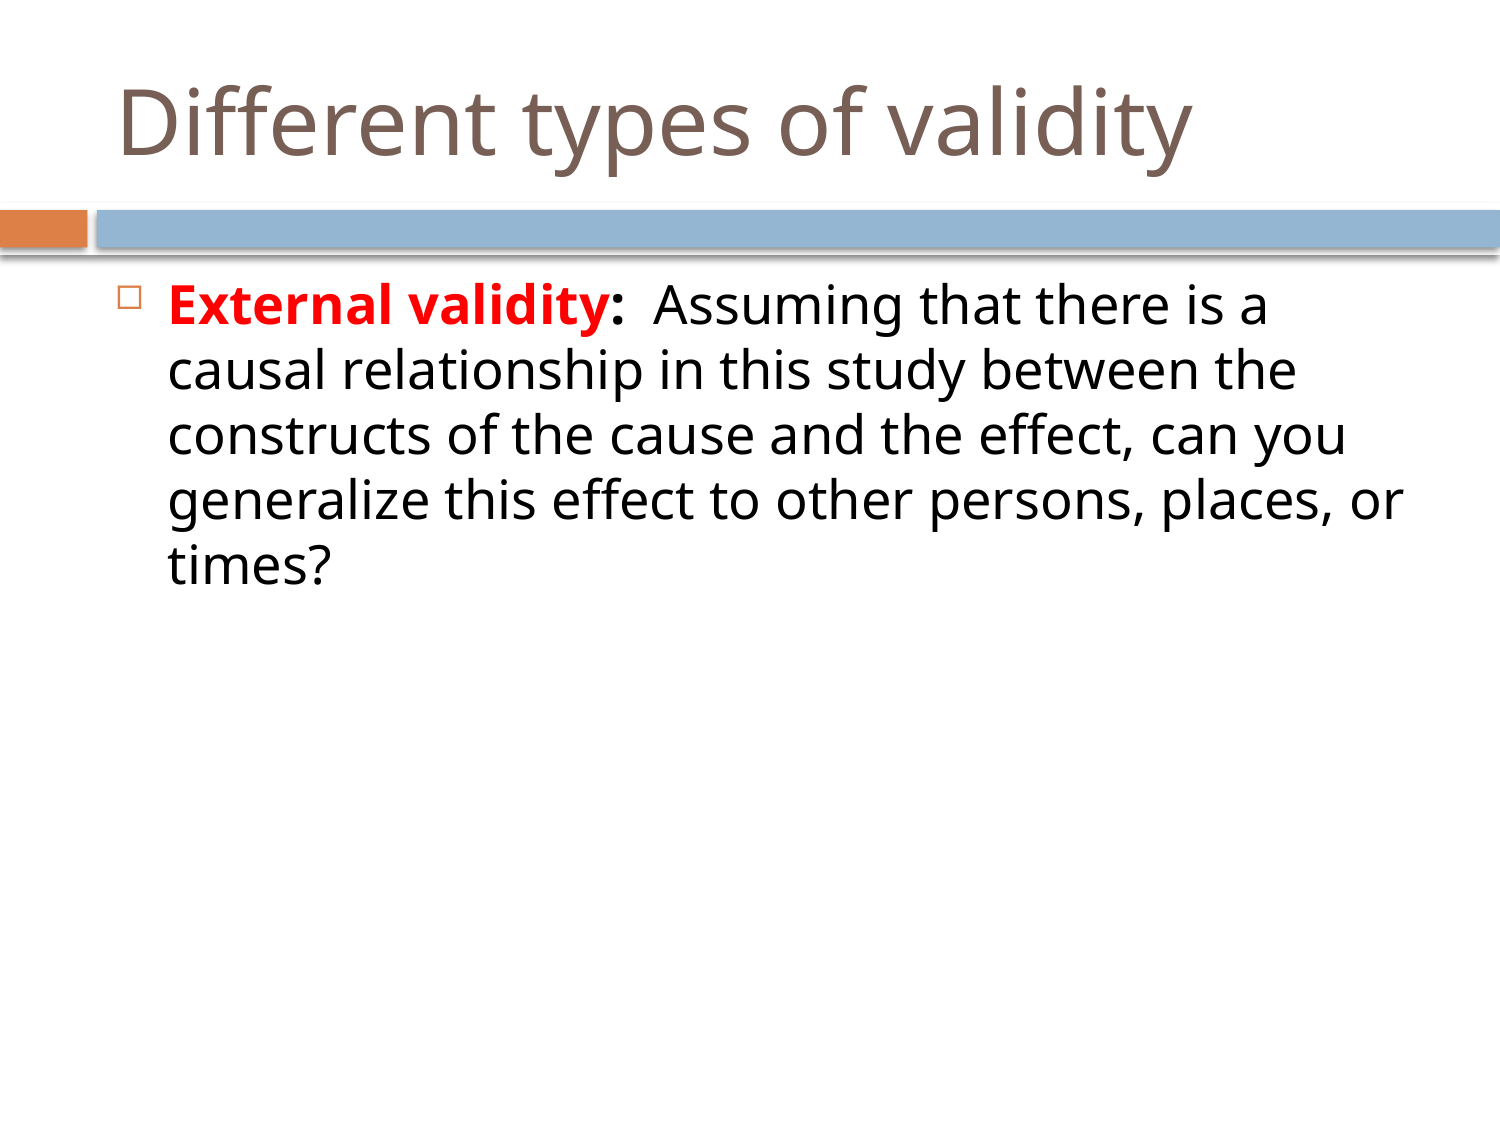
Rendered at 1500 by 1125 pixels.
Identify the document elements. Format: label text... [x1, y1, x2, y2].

list External validity: Assuming that there is a causal relationship in this study between the constructs of the cause and the effect, can you generalize this effect to other persons, places, or times? [100, 262, 1438, 1083]
title Different types of validity [100, 37, 1438, 200]
